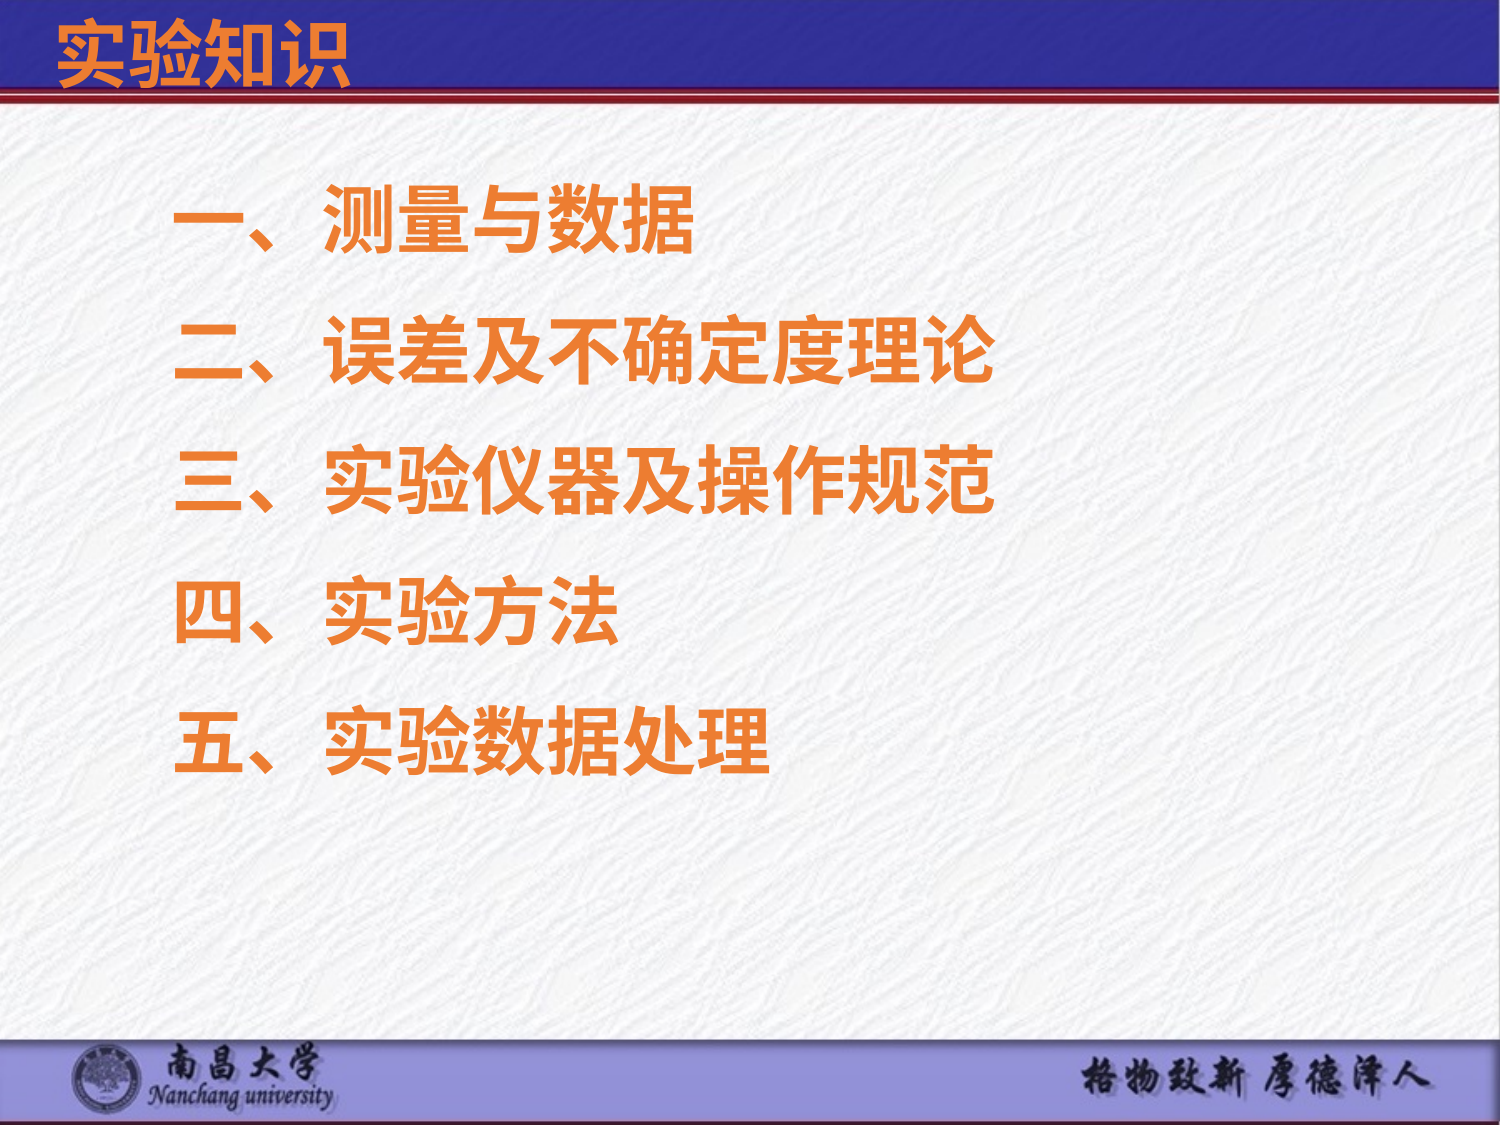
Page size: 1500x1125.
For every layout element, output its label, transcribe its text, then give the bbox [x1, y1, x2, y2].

text_box 实验知识 [0, 0, 487, 125]
picture [0, 0, 1500, 1125]
text_box 一、测量与数据 二、误差及不确定度理论 三、实验仪器及操作规范 四、实验方法 五、实验数据处理 [156, 125, 1344, 1082]
